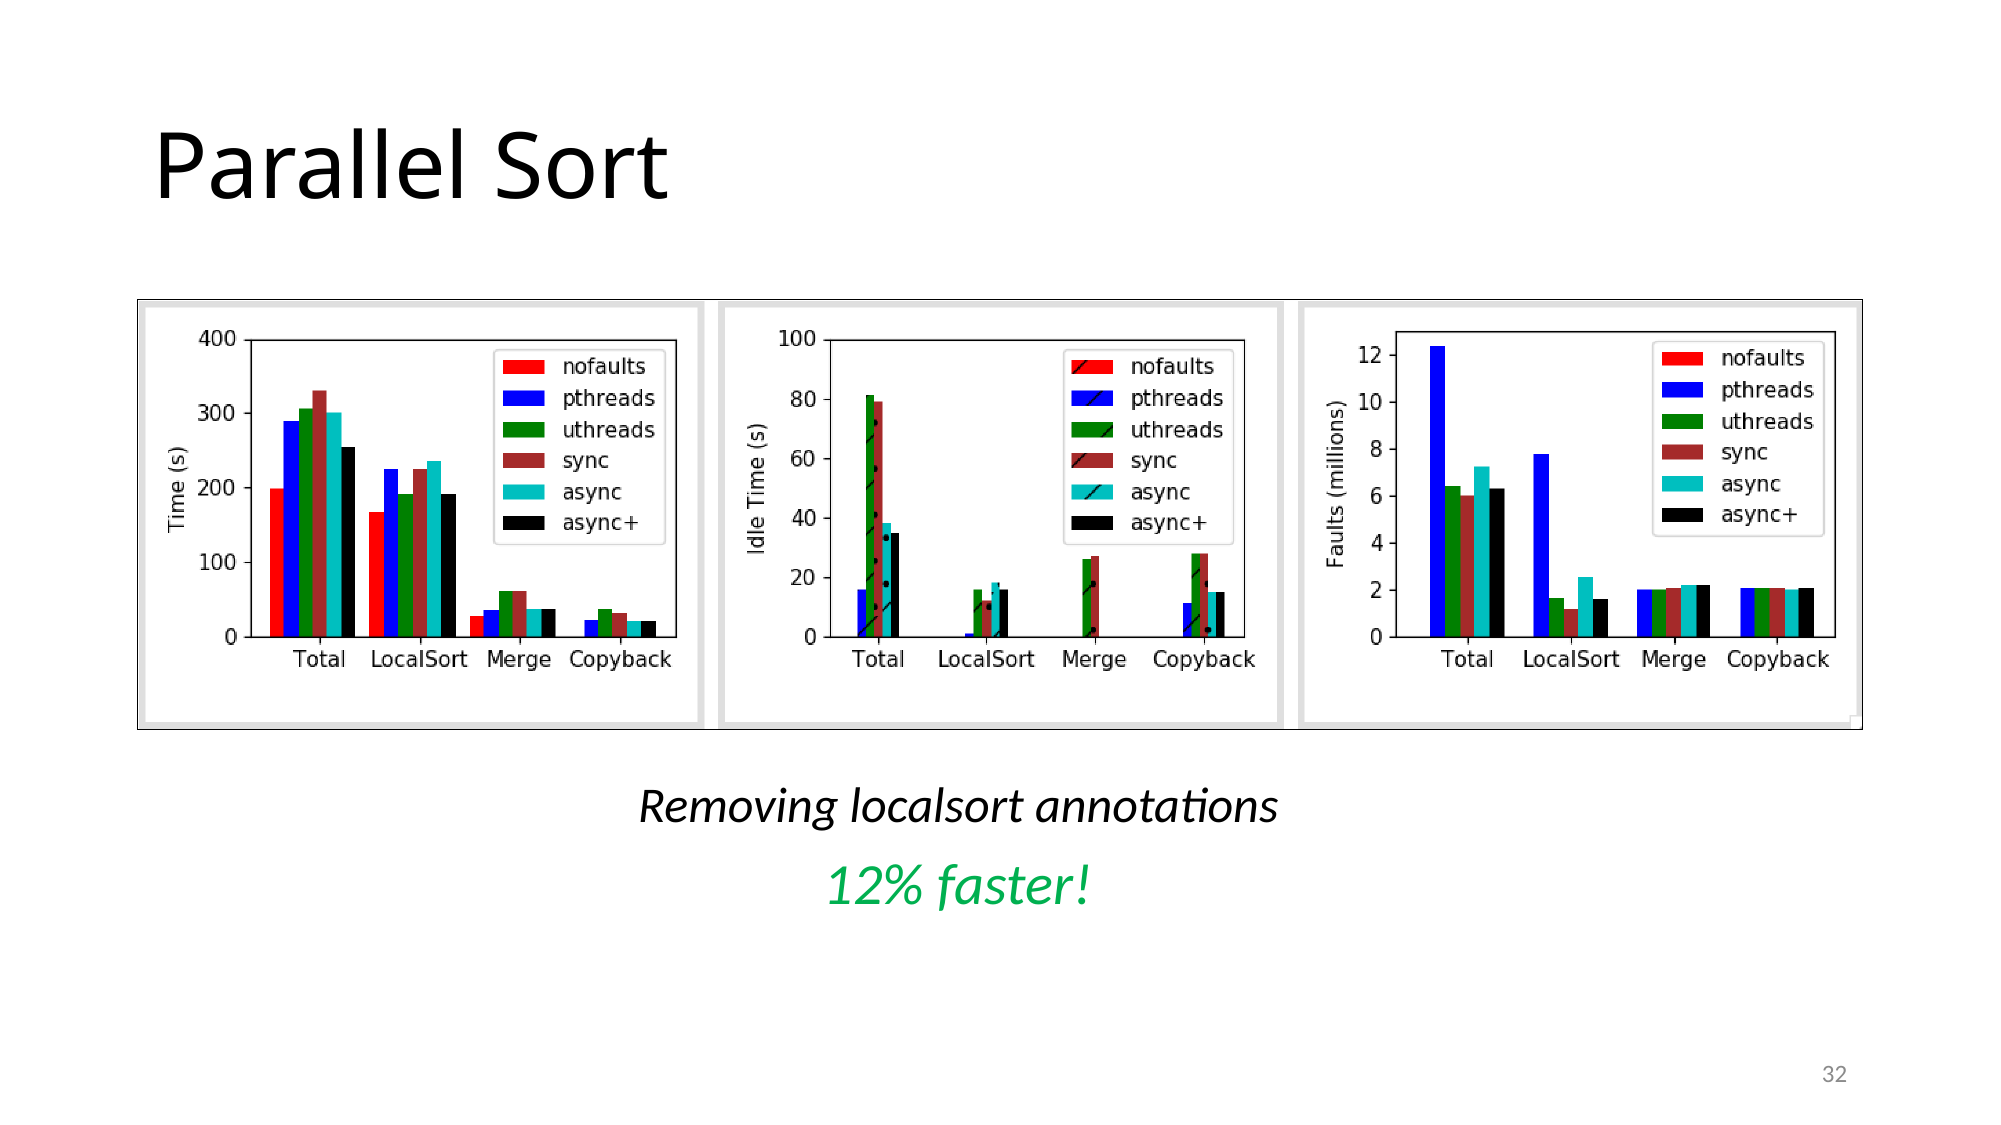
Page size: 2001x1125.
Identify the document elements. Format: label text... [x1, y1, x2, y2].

list Removing localsort annotations 12% faster! [477, 771, 1440, 1014]
picture [137, 299, 1863, 730]
slide_number 32 [1412, 1042, 1863, 1103]
title Parallel Sort [137, 59, 1863, 278]
